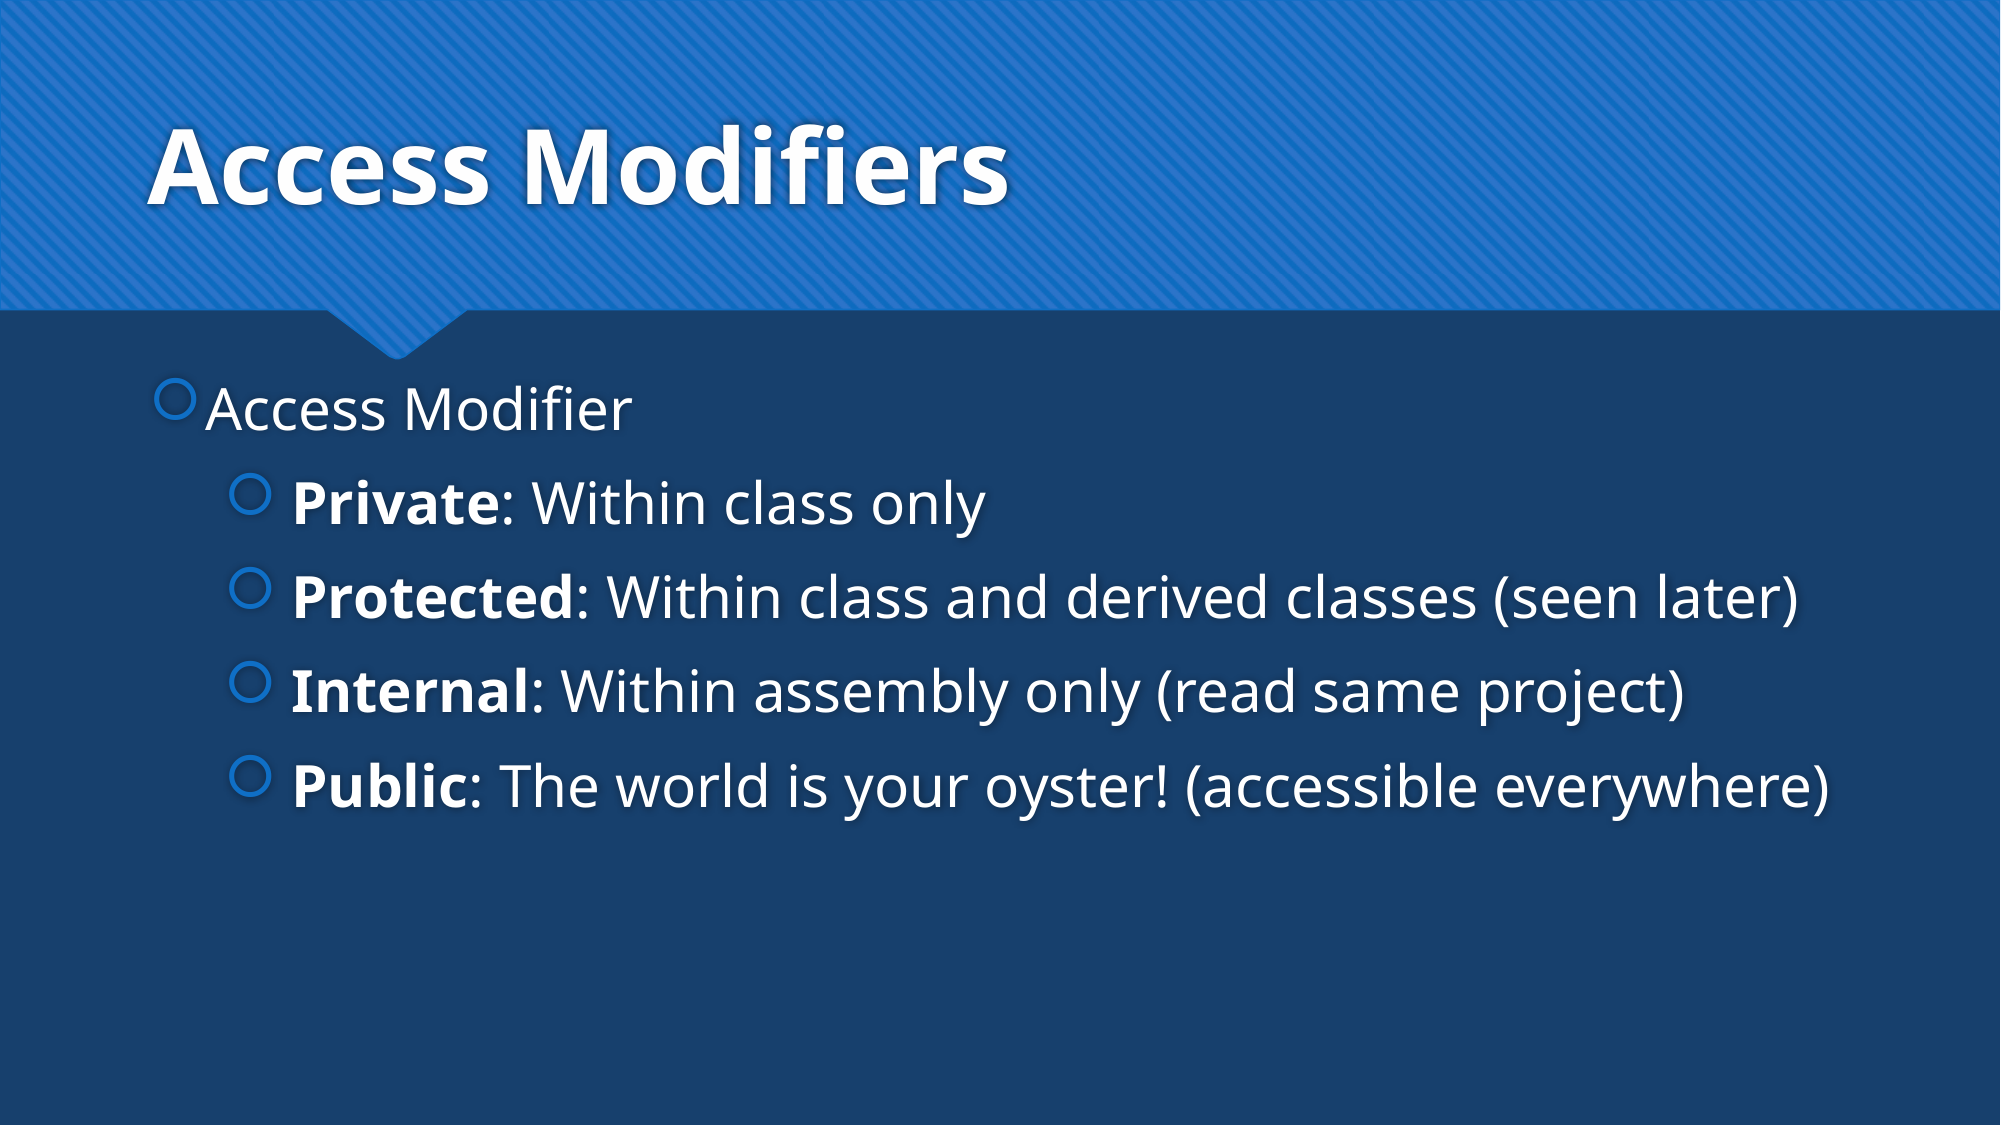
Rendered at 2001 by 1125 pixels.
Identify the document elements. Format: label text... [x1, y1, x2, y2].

title Access Modifiers [132, 73, 1868, 233]
list Access Modifier Private: Within class only Protected: Within class and derived classes (seen later) Internal: Within assembly only (read same project) Public: The world is your oyster! (accessible everywhere) [134, 364, 1890, 962]
